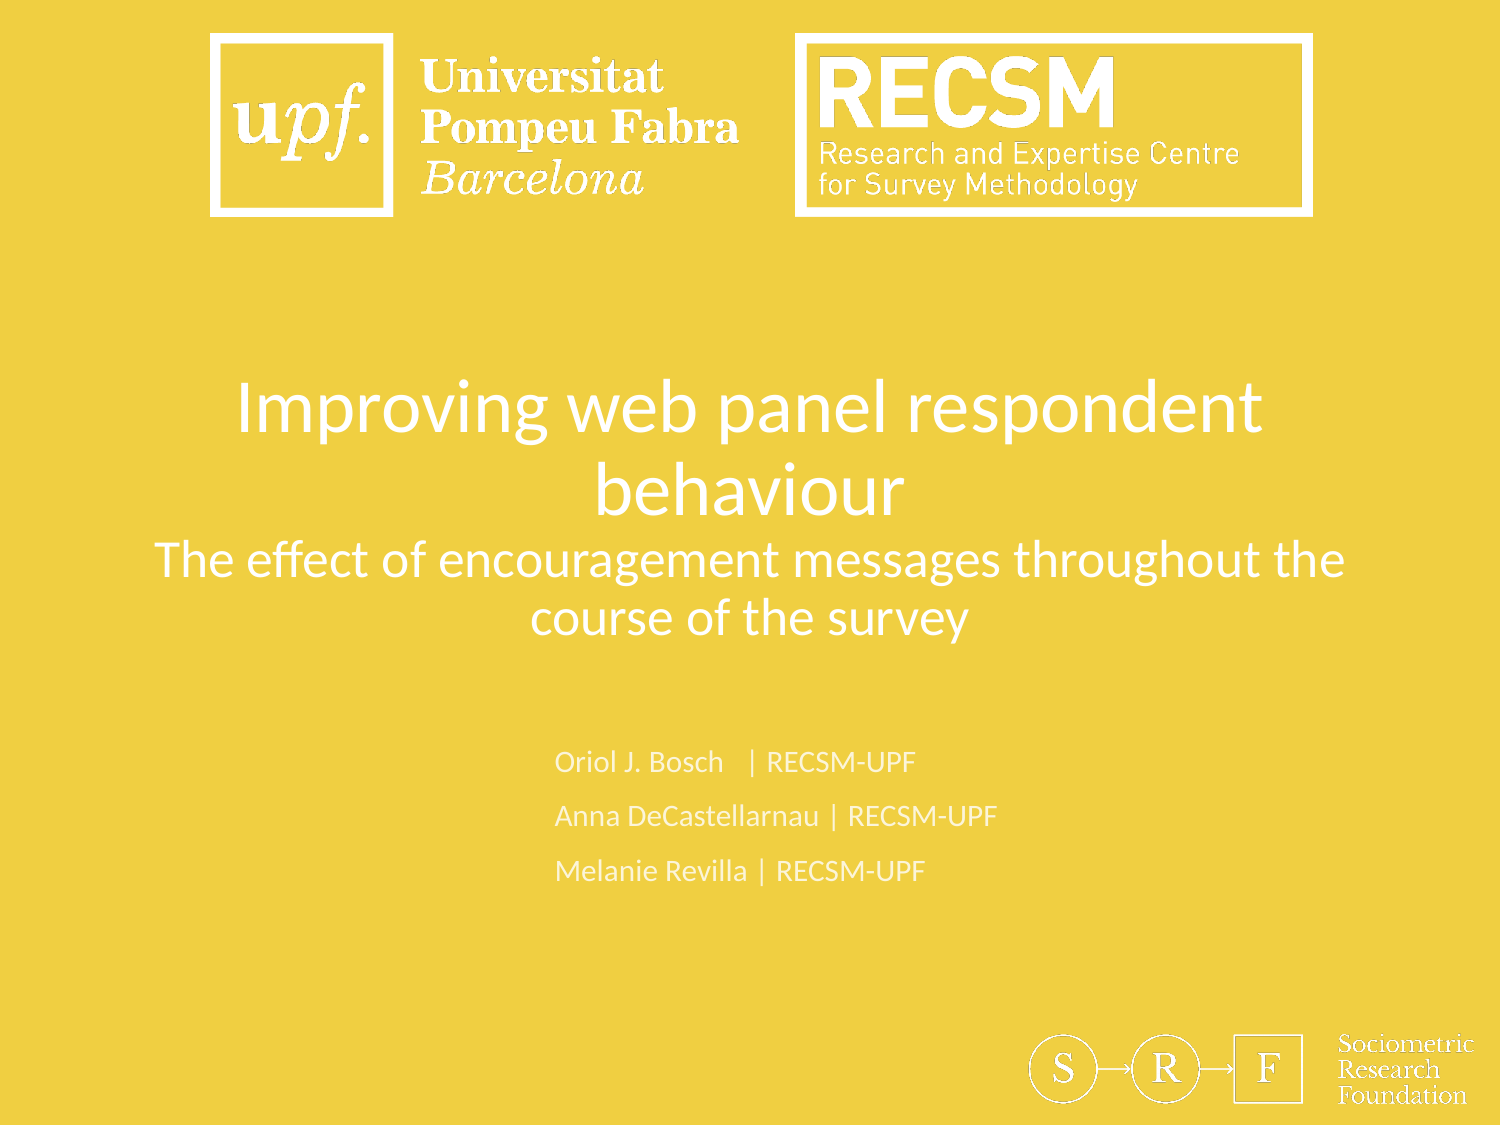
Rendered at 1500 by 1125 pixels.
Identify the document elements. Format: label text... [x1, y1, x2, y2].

picture [1026, 1031, 1476, 1106]
title Improving web panel respondent behaviour The effect of encouragement messages throughout the course of the survey [112, 355, 1388, 747]
picture [209, 33, 1313, 217]
text_box Oriol J. Bosch | RECSM-UPF Anna DeCastellarnau | RECSM-UPF Melanie Revilla | RECSM-UPF [539, 738, 1107, 892]
